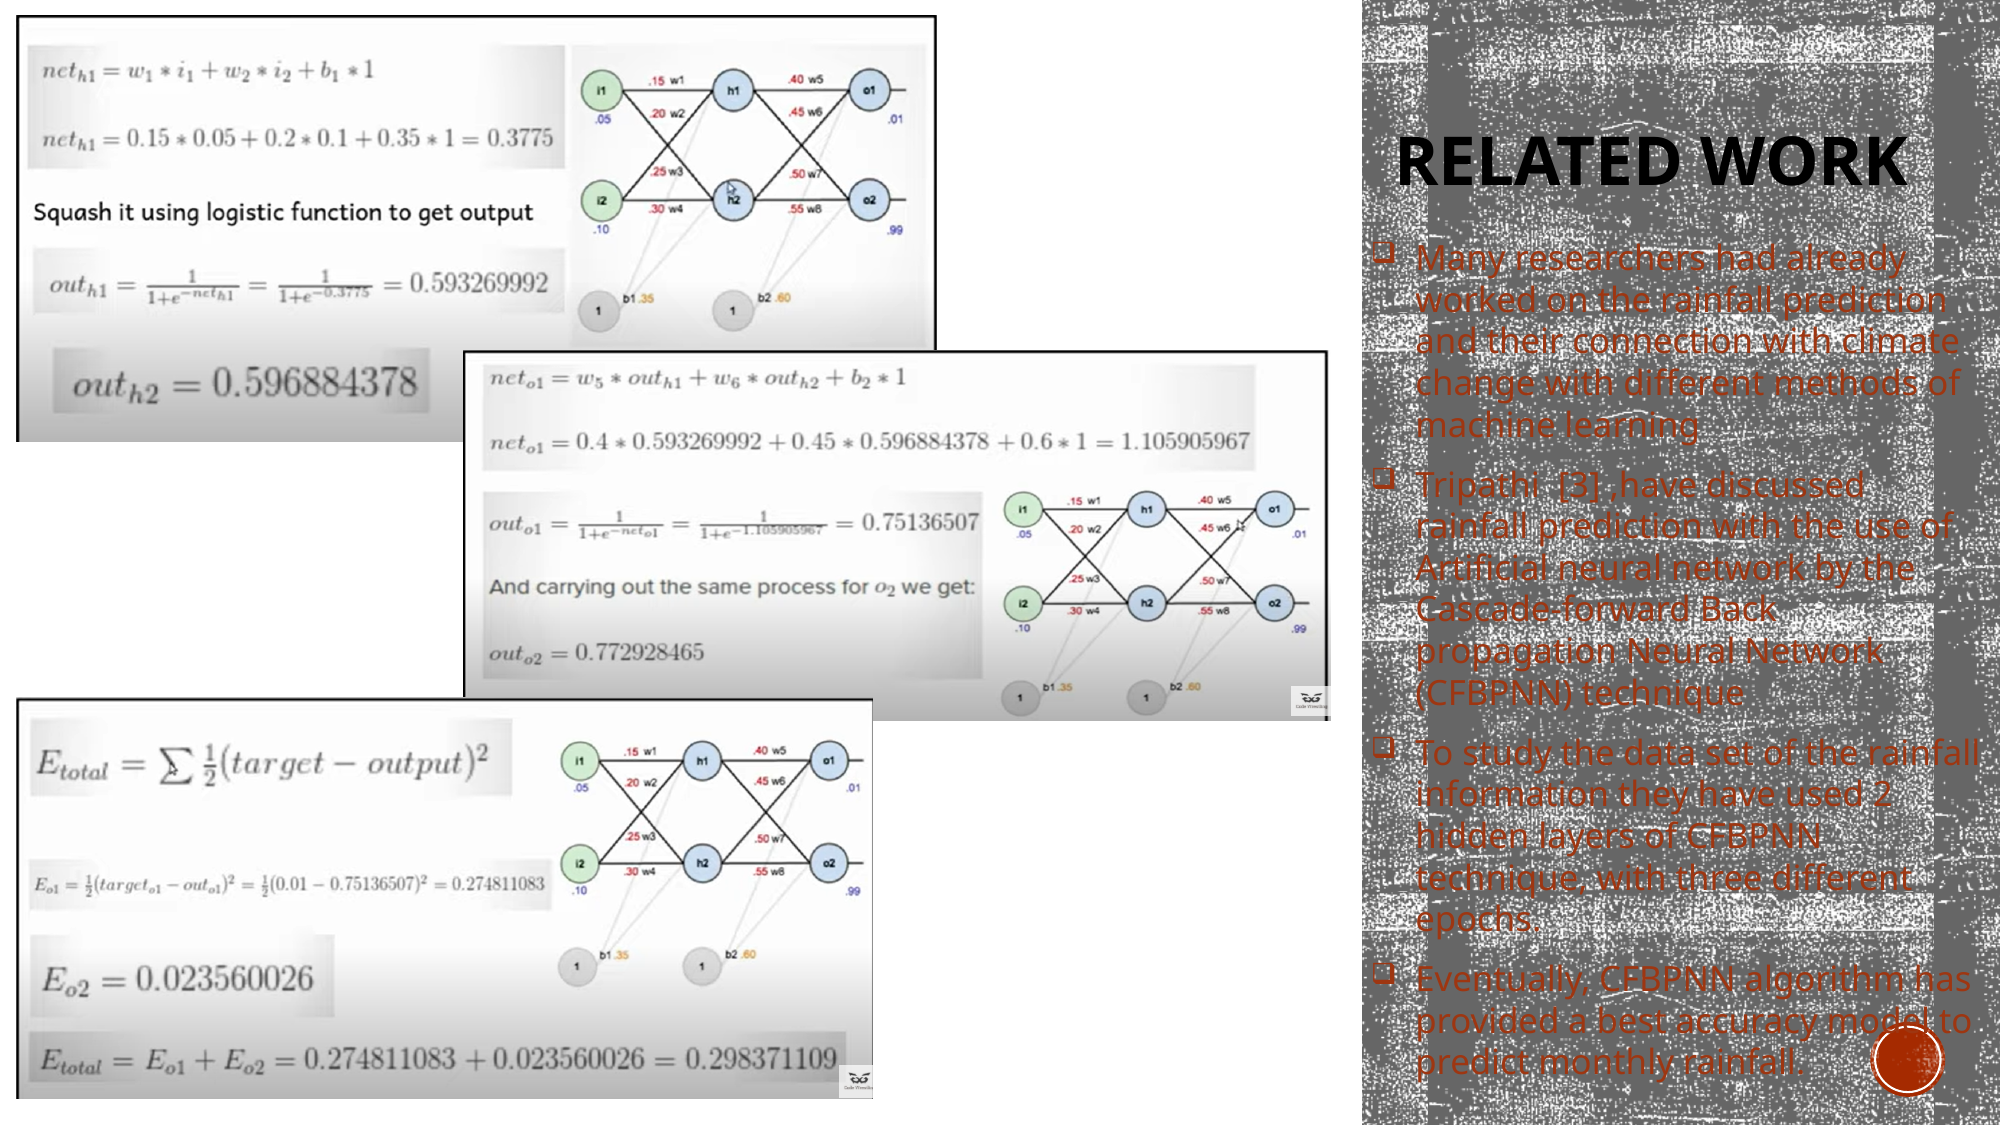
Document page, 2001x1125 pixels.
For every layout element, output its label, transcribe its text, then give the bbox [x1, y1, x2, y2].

list Many researchers had already worked on the rainfall prediction and their connection with climate change with different methods of machine learning Tripathi [3] ,have discussed rainfall prediction with the use of Artificial neural network by the Cascade-forward Back propagation Neural Network (CFBPNN) technique To study the data set of the rainfall information they have used 2 hidden layers of CFBPNN technique, with three different epochs. Eventually, CFBPNN algorithm has provided a best accuracy model to predict monthly rainfall. [1355, 228, 2000, 1091]
title Related work [1379, 73, 2000, 208]
picture [16, 15, 1331, 1099]
